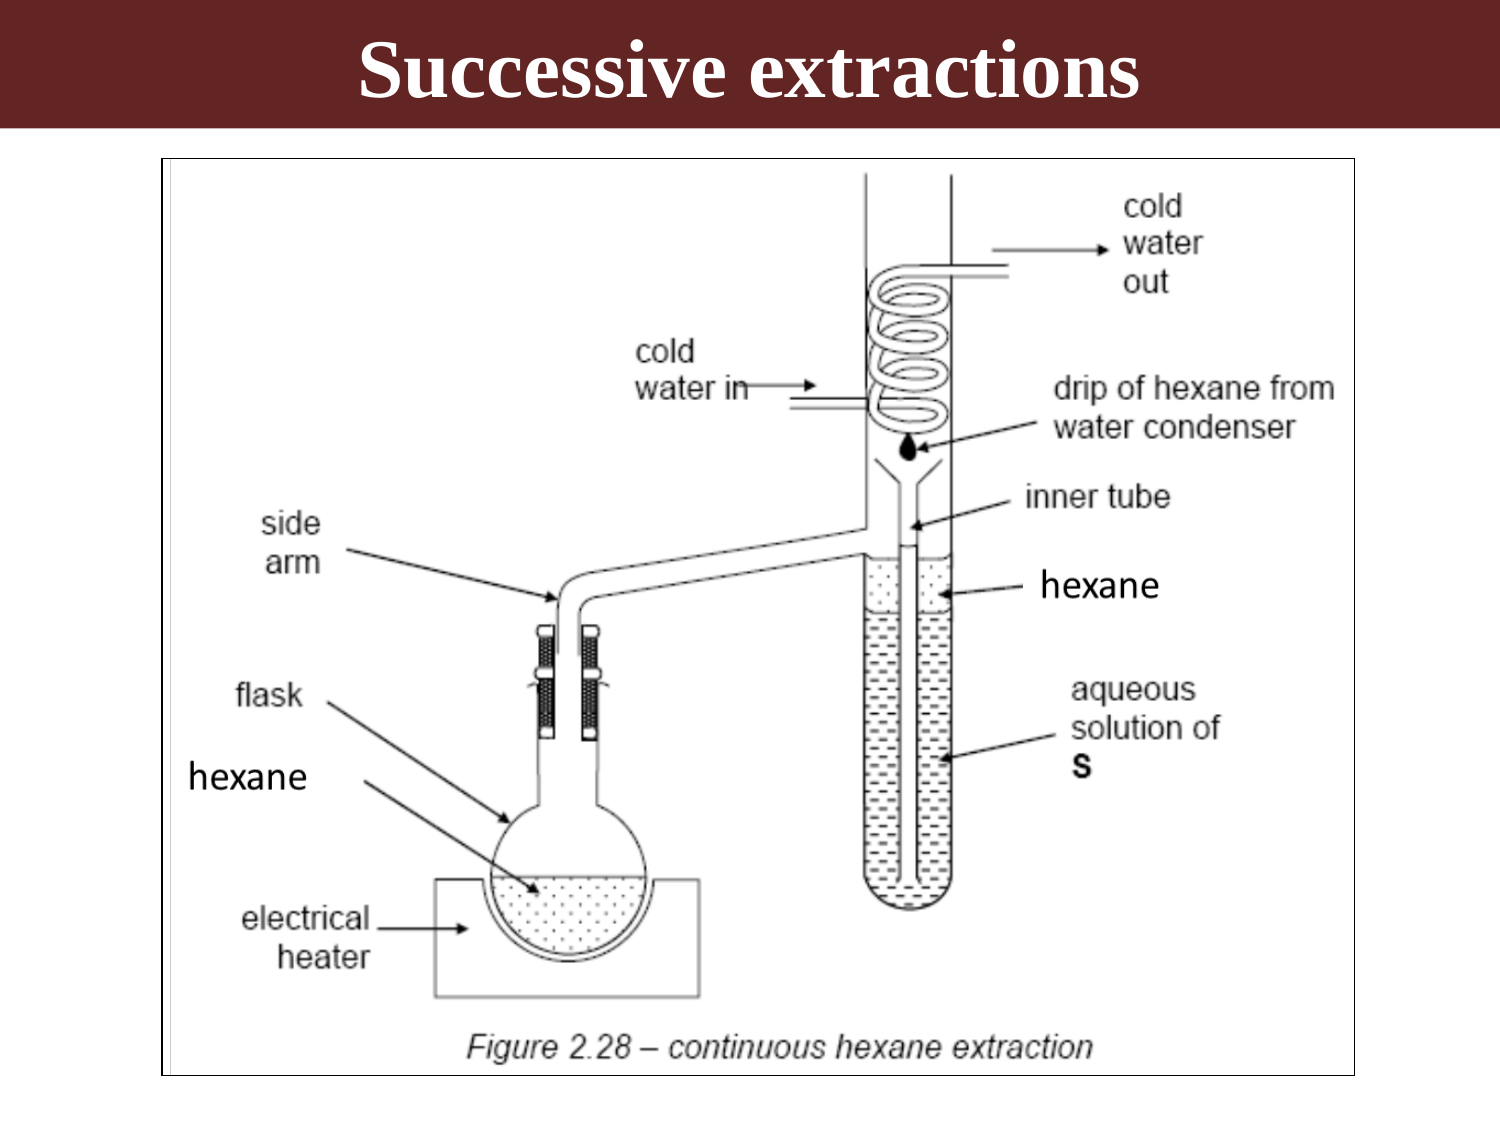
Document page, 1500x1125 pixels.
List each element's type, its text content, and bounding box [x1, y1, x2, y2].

title Successive extractions [0, 0, 1500, 129]
picture [162, 158, 1354, 1076]
